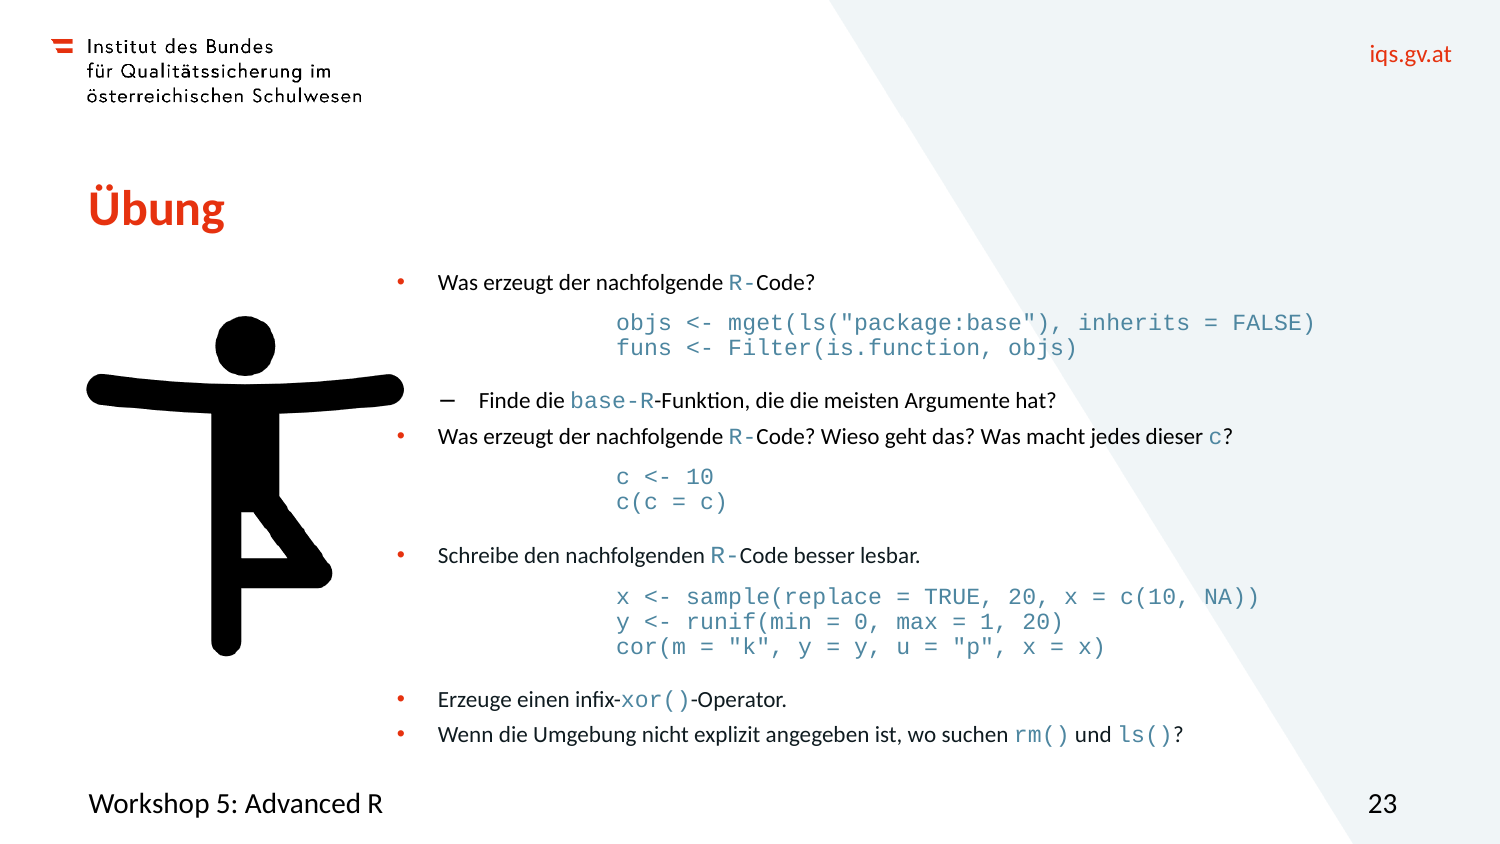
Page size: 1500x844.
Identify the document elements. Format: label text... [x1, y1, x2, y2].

list Was erzeugt der nachfolgende R-Code? objs <- mget(ls("package:base"), inherits = FALSE) funs <- Filter(is.function, objs) Finde die base-R-Funktion, die die meisten Argumente hat? Was erzeugt der nachfolgende R-Code? Wieso geht das? Was macht jedes dieser c? c <- 10 c(c = c) Schreibe den nachfolgenden R-Code besser lesbar. x <- sample(replace = TRUE, 20, x = c(10, NA)) y <- runif(min = 0, max = 1, 20) cor(m = "k", y = y, u = "p", x = x) Erzeuge einen infix-xor()-Operator. Wenn die Umgebung nicht explizit angegeben ist, wo suchen rm() und ls()? [396, 267, 1398, 756]
picture [0, 0, 1500, 844]
title Übung [88, 173, 1398, 276]
slide_number 23 [1239, 785, 1398, 819]
footer Workshop 5: Advanced R [88, 785, 1217, 819]
